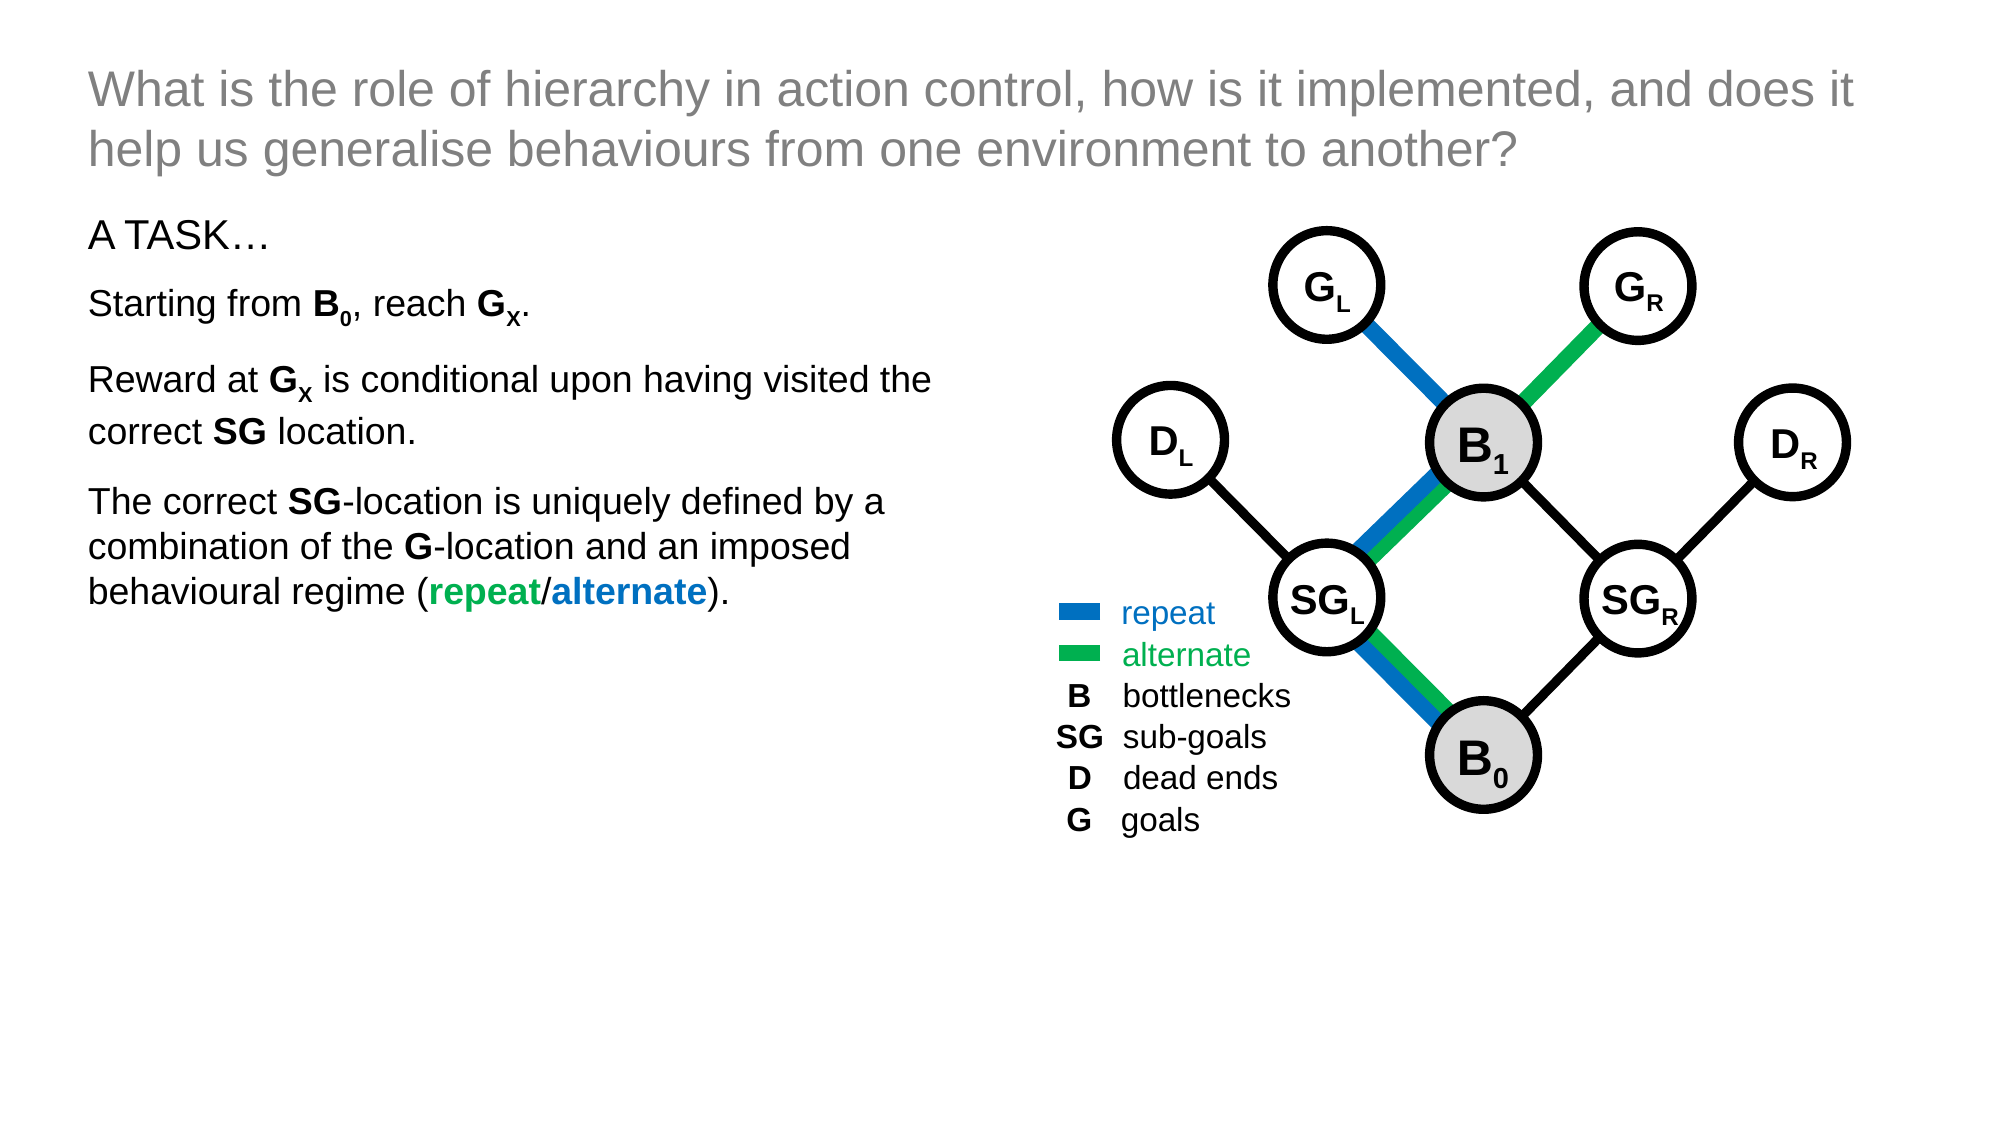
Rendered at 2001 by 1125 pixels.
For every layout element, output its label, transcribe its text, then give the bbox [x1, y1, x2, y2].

text_box Starting from B0, reach GX. Reward at GX is conditional upon having visited the correct SG location. The correct SG-location is uniquely defined by a combination of the G-location and an imposed behavioural regime (repeat/alternate). [73, 272, 984, 619]
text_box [1040, 230, 1847, 847]
text_box What is the role of hierarchy in action control, how is it implemented, and does it help us generalise behaviours from one environment to another? [73, 49, 1926, 185]
text_box A TASK… [73, 200, 621, 266]
